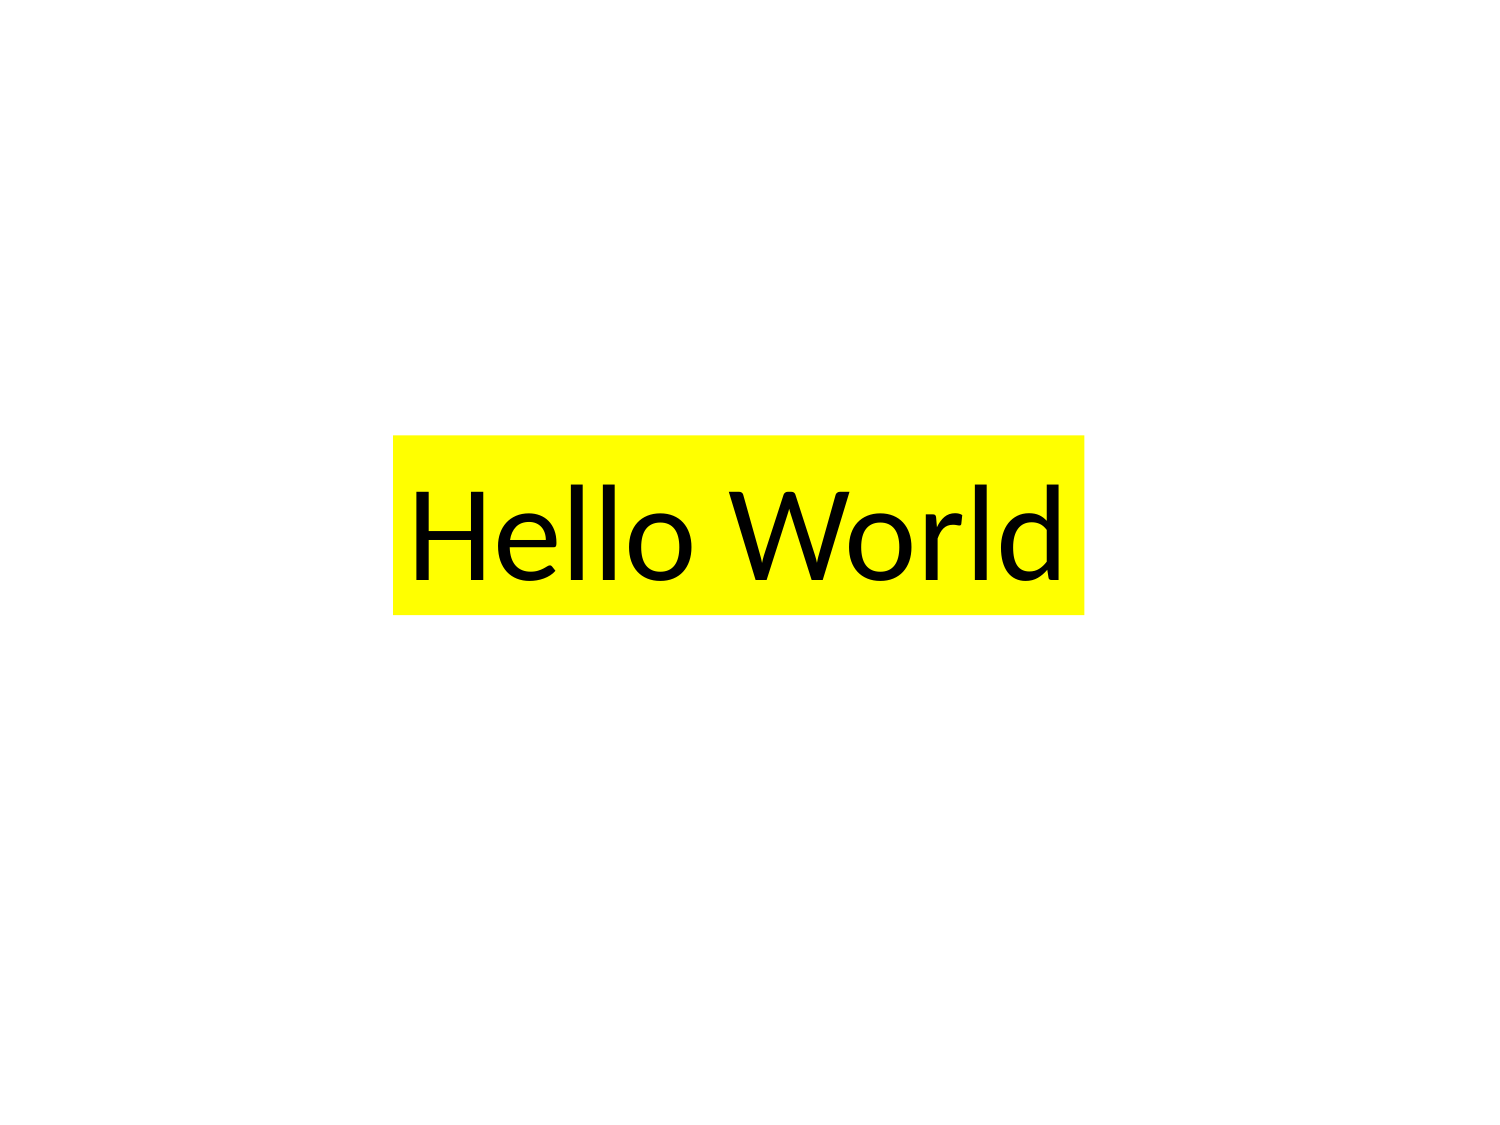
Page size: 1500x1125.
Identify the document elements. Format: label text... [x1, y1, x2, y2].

text_box Hello World [393, 435, 1085, 616]
